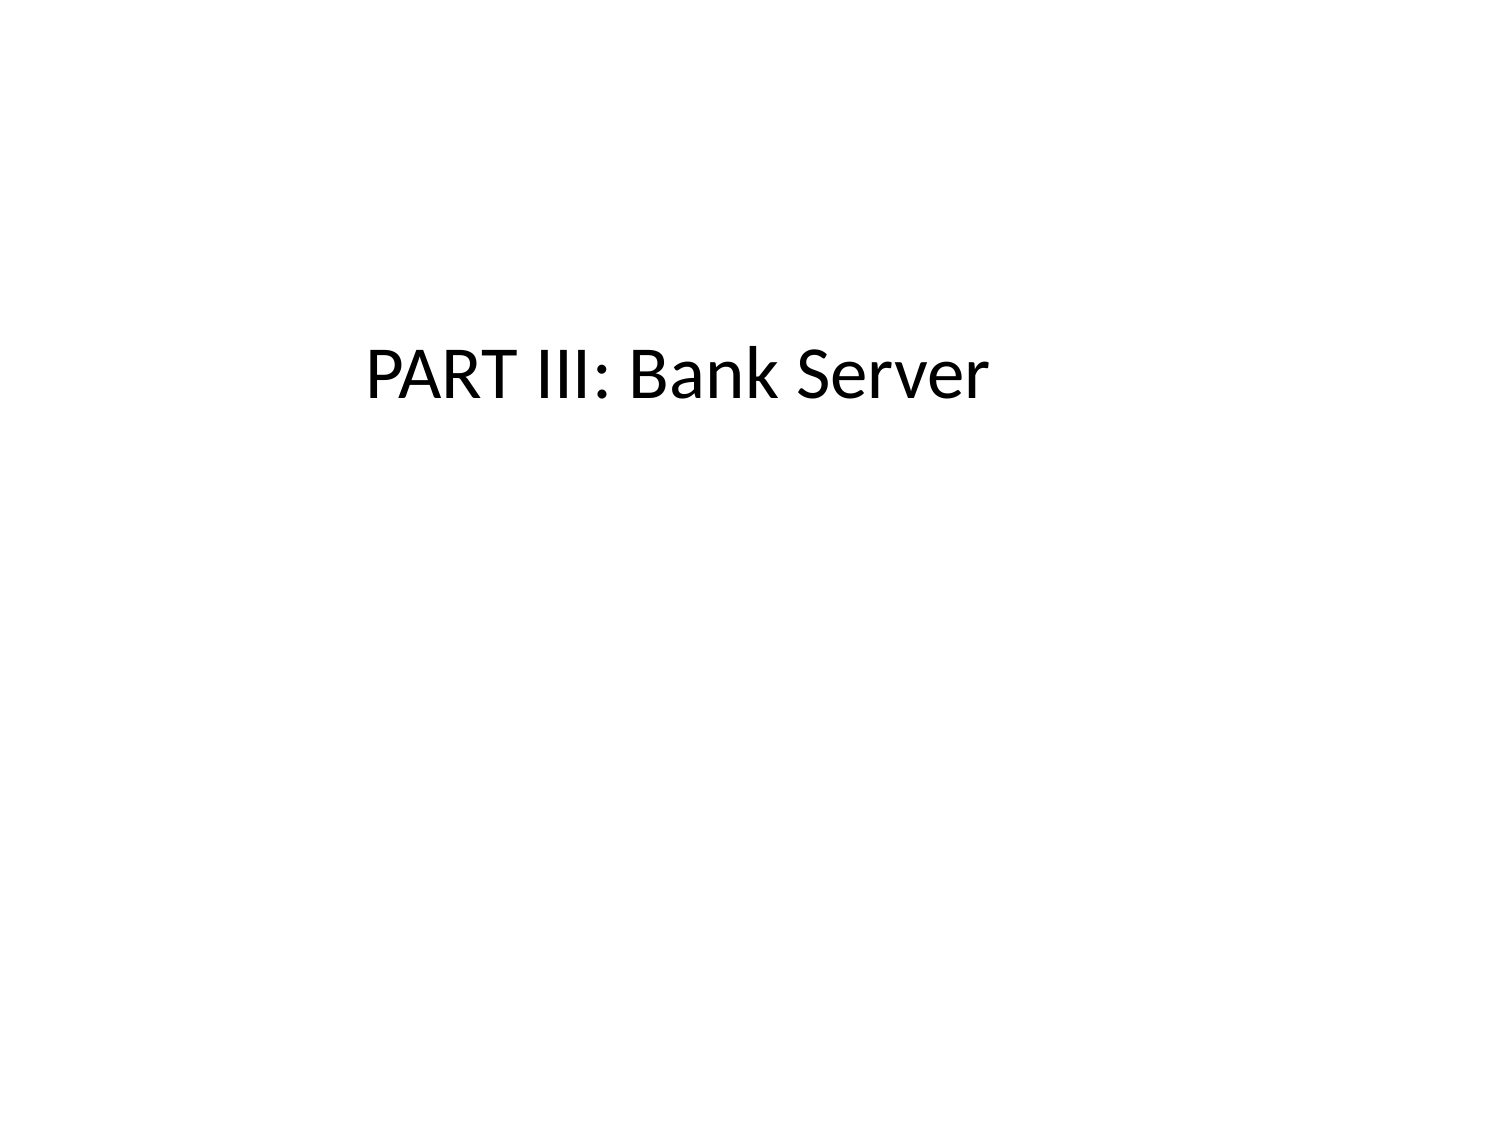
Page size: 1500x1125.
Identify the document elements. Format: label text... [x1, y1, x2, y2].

title PART III: Bank Server [349, 224, 1413, 513]
